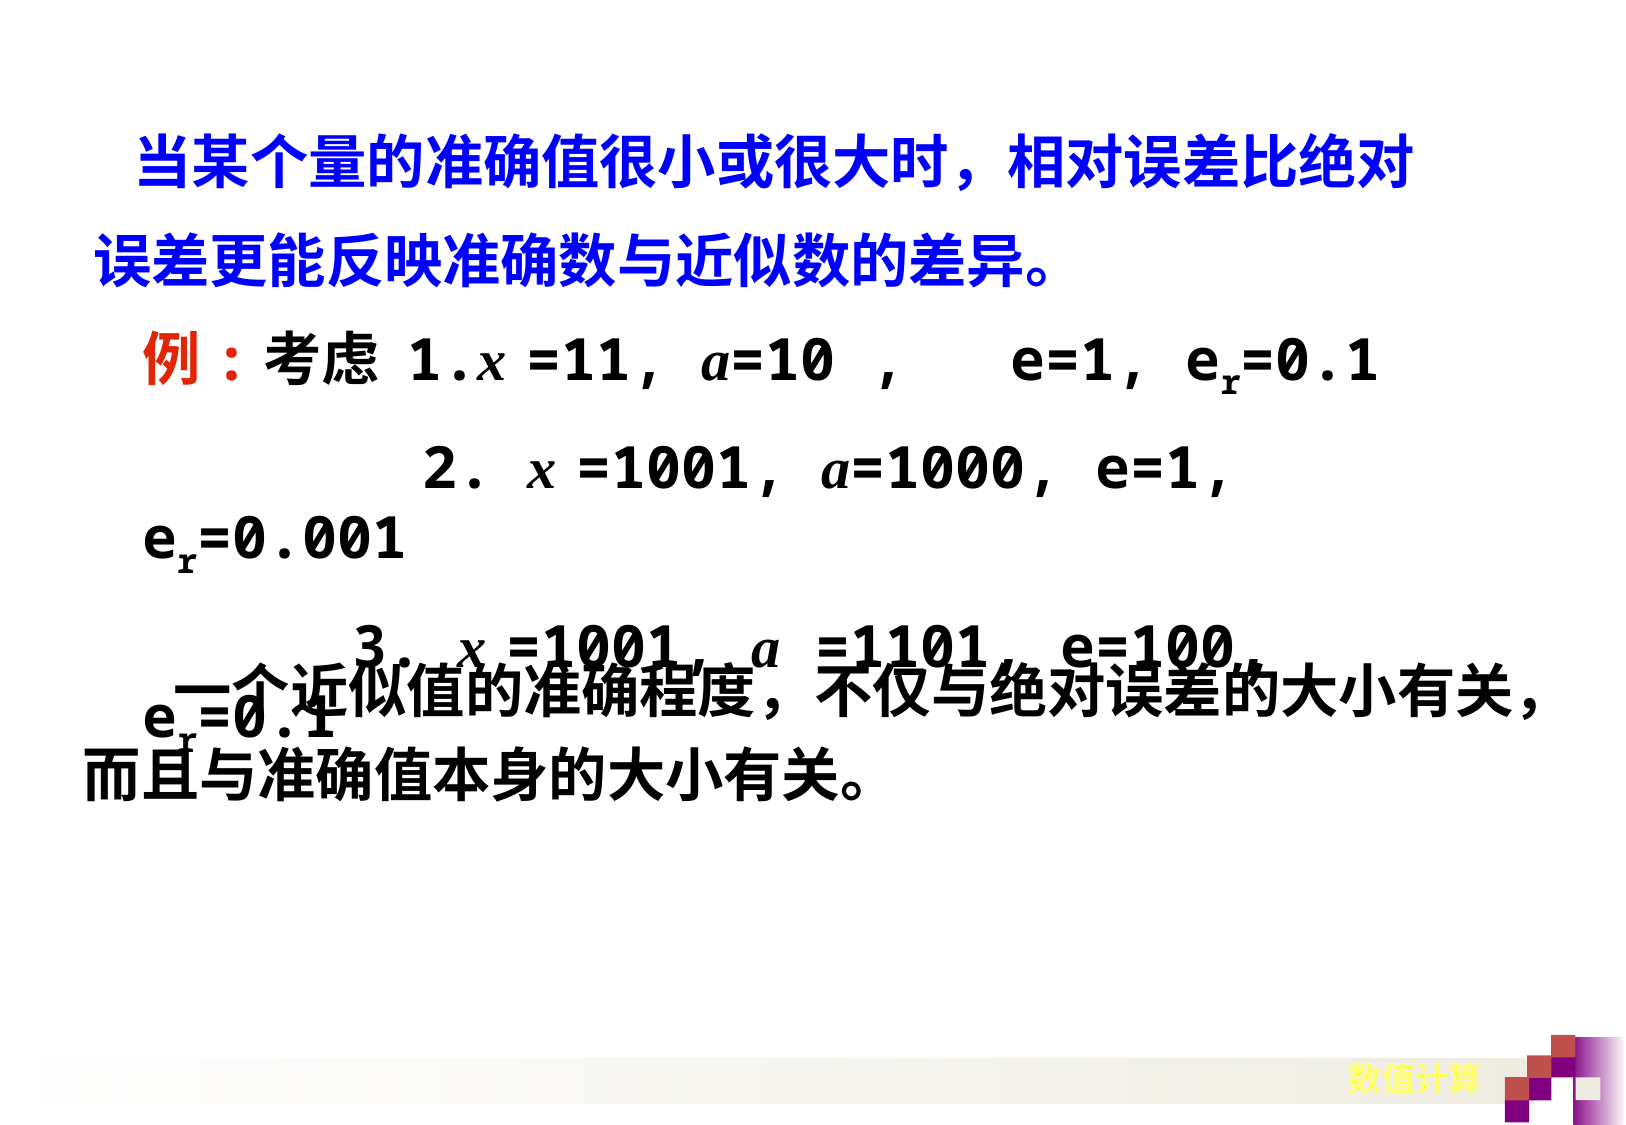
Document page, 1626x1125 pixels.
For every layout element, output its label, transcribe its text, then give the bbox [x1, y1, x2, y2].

text_box 例:考虑 1.x =11, a=10 , e=1, er=0.1 2. x =1001, a=1000, e=1, er=0.001 3. x =1001, a =1101, e=100, er=0.1 [127, 314, 1495, 633]
text_box 当某个量的准确值很小或很大时，相对误差比绝对 误差更能反映准确数与近似数的差异。 [78, 117, 1431, 302]
text_box 一个近似值的准确程度，不仅与绝对误差的大小有关，而且与准确值本身的大小有关。 [68, 633, 1585, 816]
